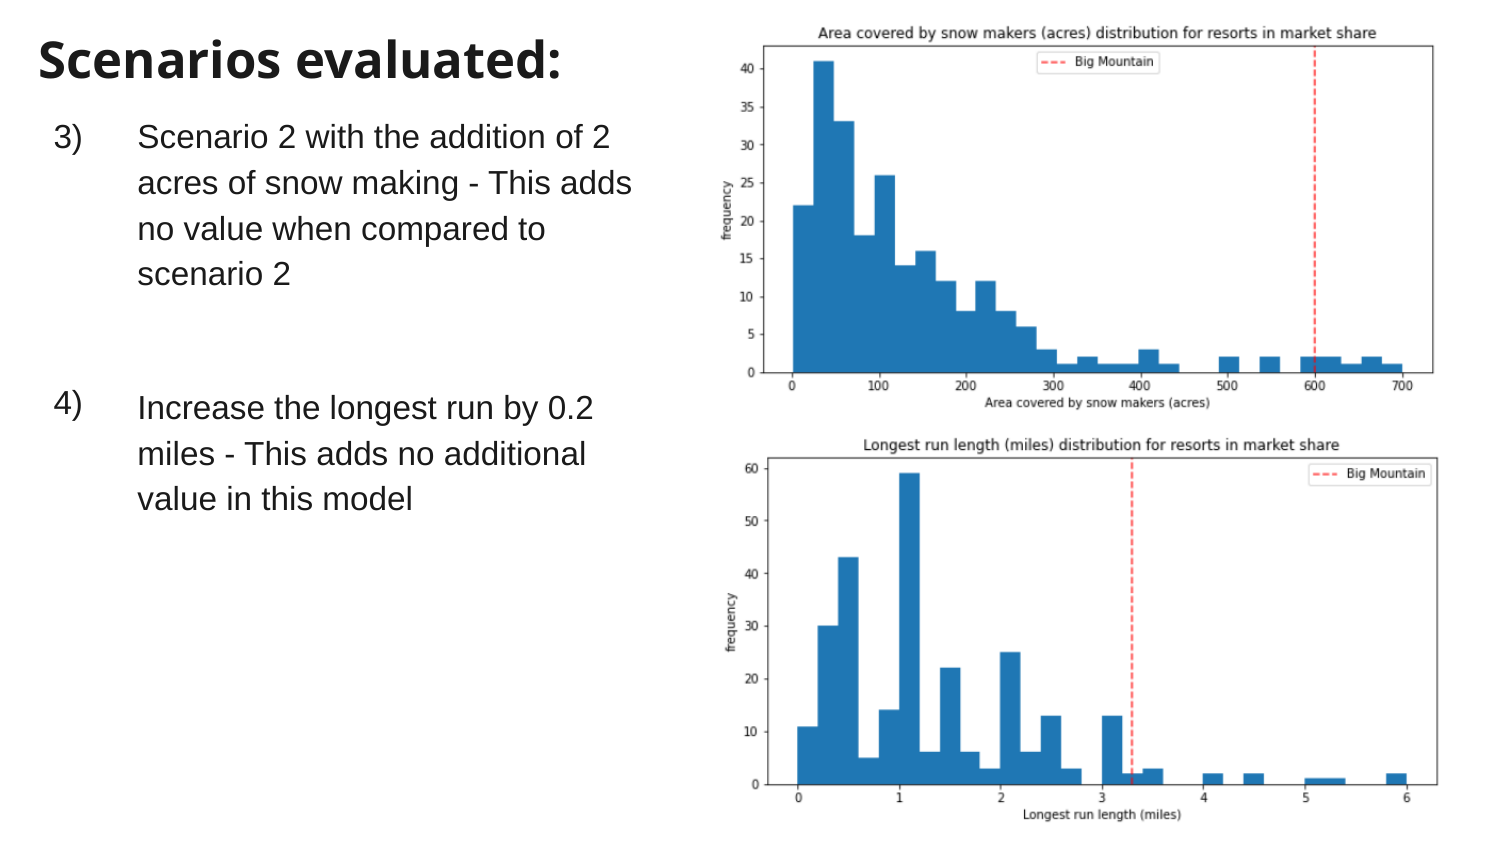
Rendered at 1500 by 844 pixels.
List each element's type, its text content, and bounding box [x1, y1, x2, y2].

picture [715, 19, 1445, 419]
list Scenario 2 with the addition of 2 acres of snow making - This adds no value when compared to scenario 2 Increase the longest run by 0.2 miles - This adds no additional value in this model [122, 94, 691, 816]
list 3) 4) [38, 94, 122, 816]
picture [715, 432, 1445, 832]
title Scenarios evaluated: [23, 12, 1477, 101]
